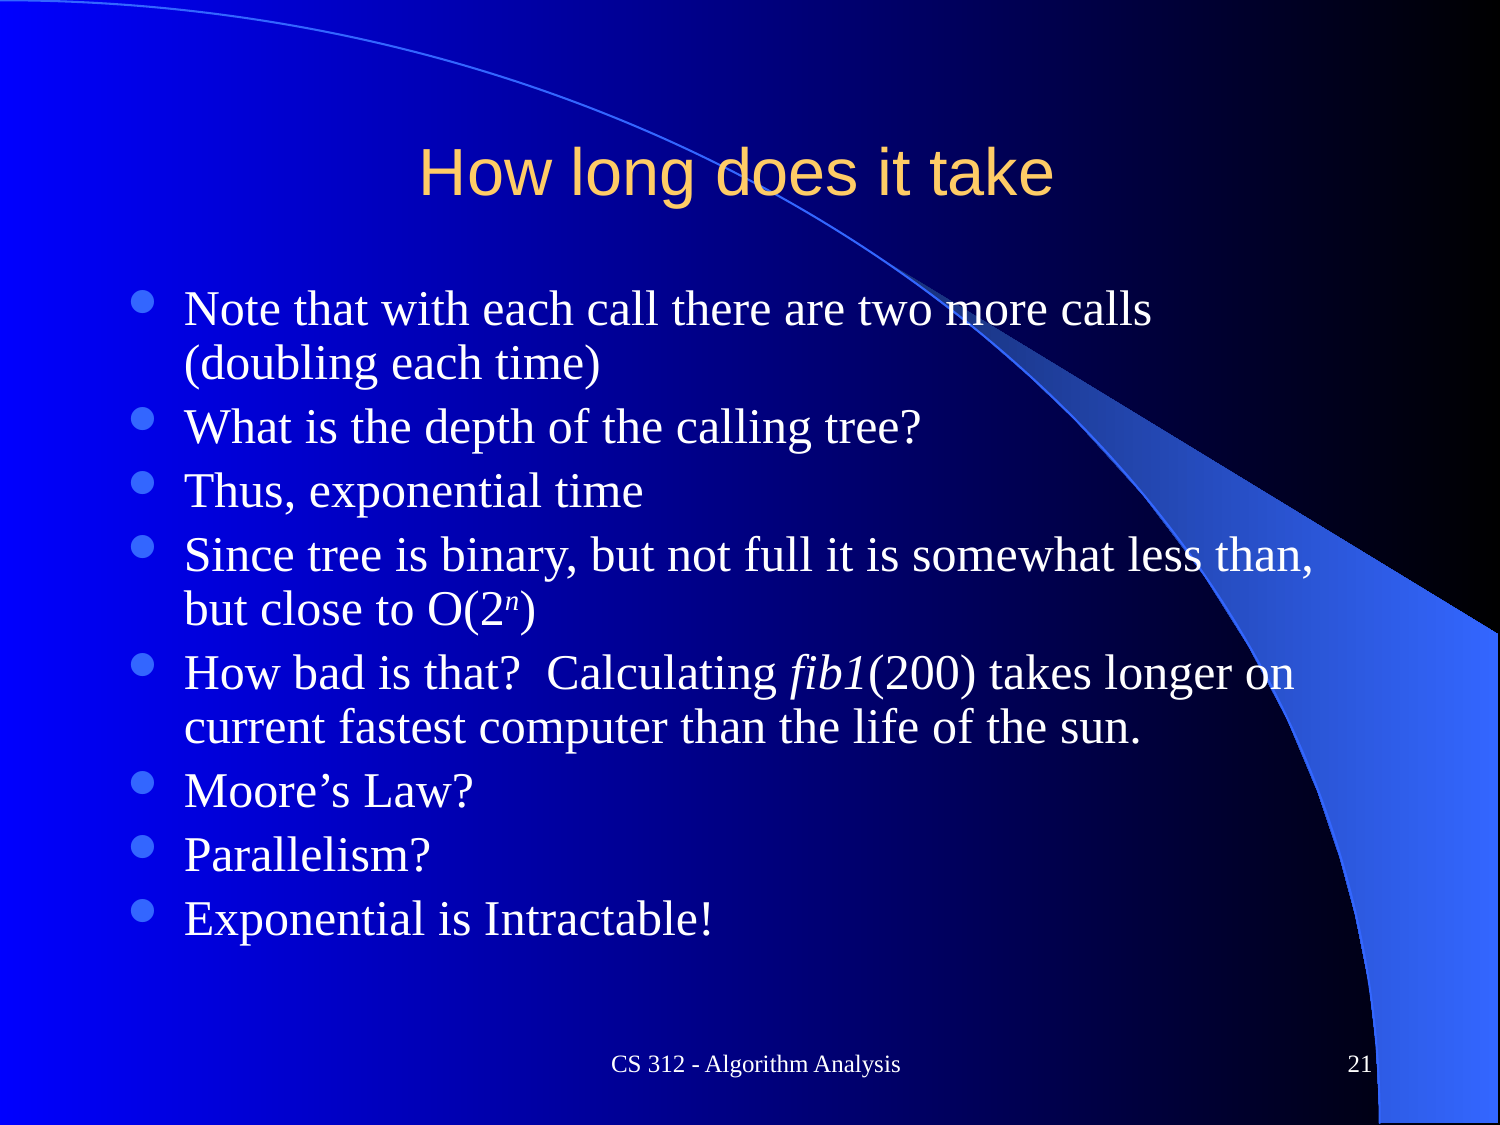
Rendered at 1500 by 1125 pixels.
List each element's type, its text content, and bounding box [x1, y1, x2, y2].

footer CS 312 - Algorithm Analysis [474, 1024, 1038, 1101]
slide_number 21 [1074, 1024, 1388, 1101]
title How long does it take [99, 99, 1376, 238]
list Note that with each call there are two more calls (doubling each time) What is the depth of the calling tree? Thus, exponential time Since tree is binary, but not full it is somewhat less than, but close to O(2n) How bad is that? Calculating fib1(200) takes longer on current fastest computer than the life of the sun. Moore’s Law? Parallelism? Exponential is Intractable! [112, 274, 1376, 1001]
